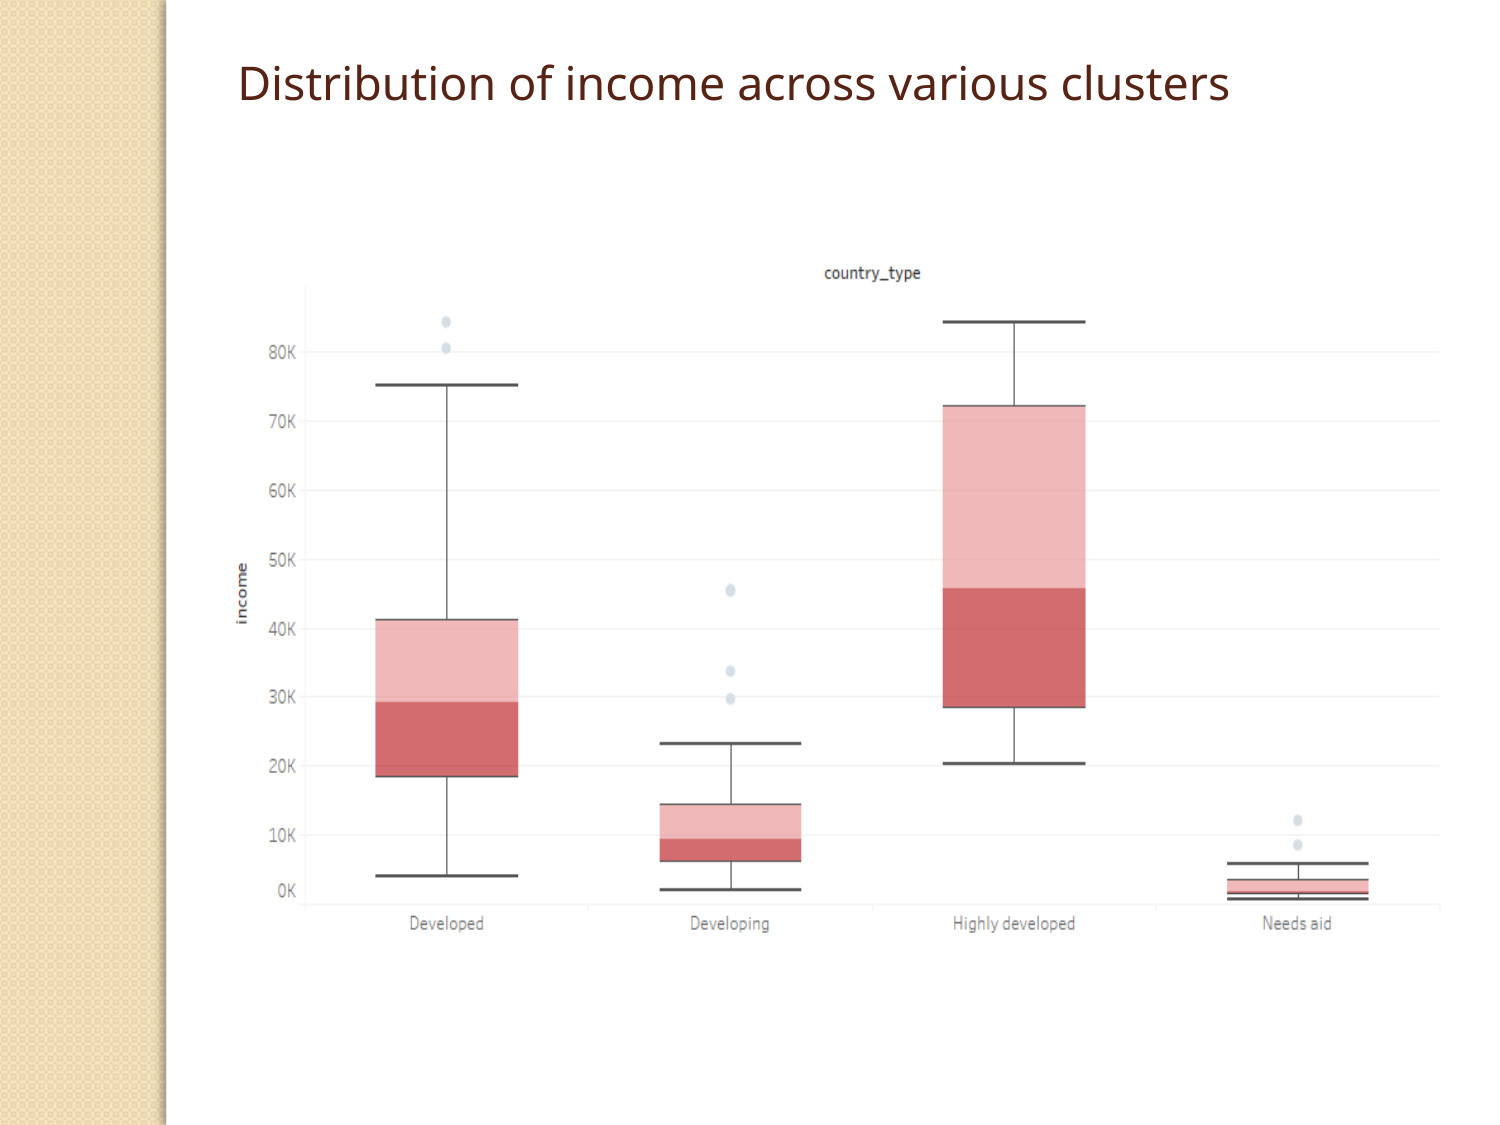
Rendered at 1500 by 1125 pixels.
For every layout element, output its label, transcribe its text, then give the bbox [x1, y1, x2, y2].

text_box Distribution of income across various clusters [222, 46, 1438, 152]
picture [210, 253, 1442, 973]
